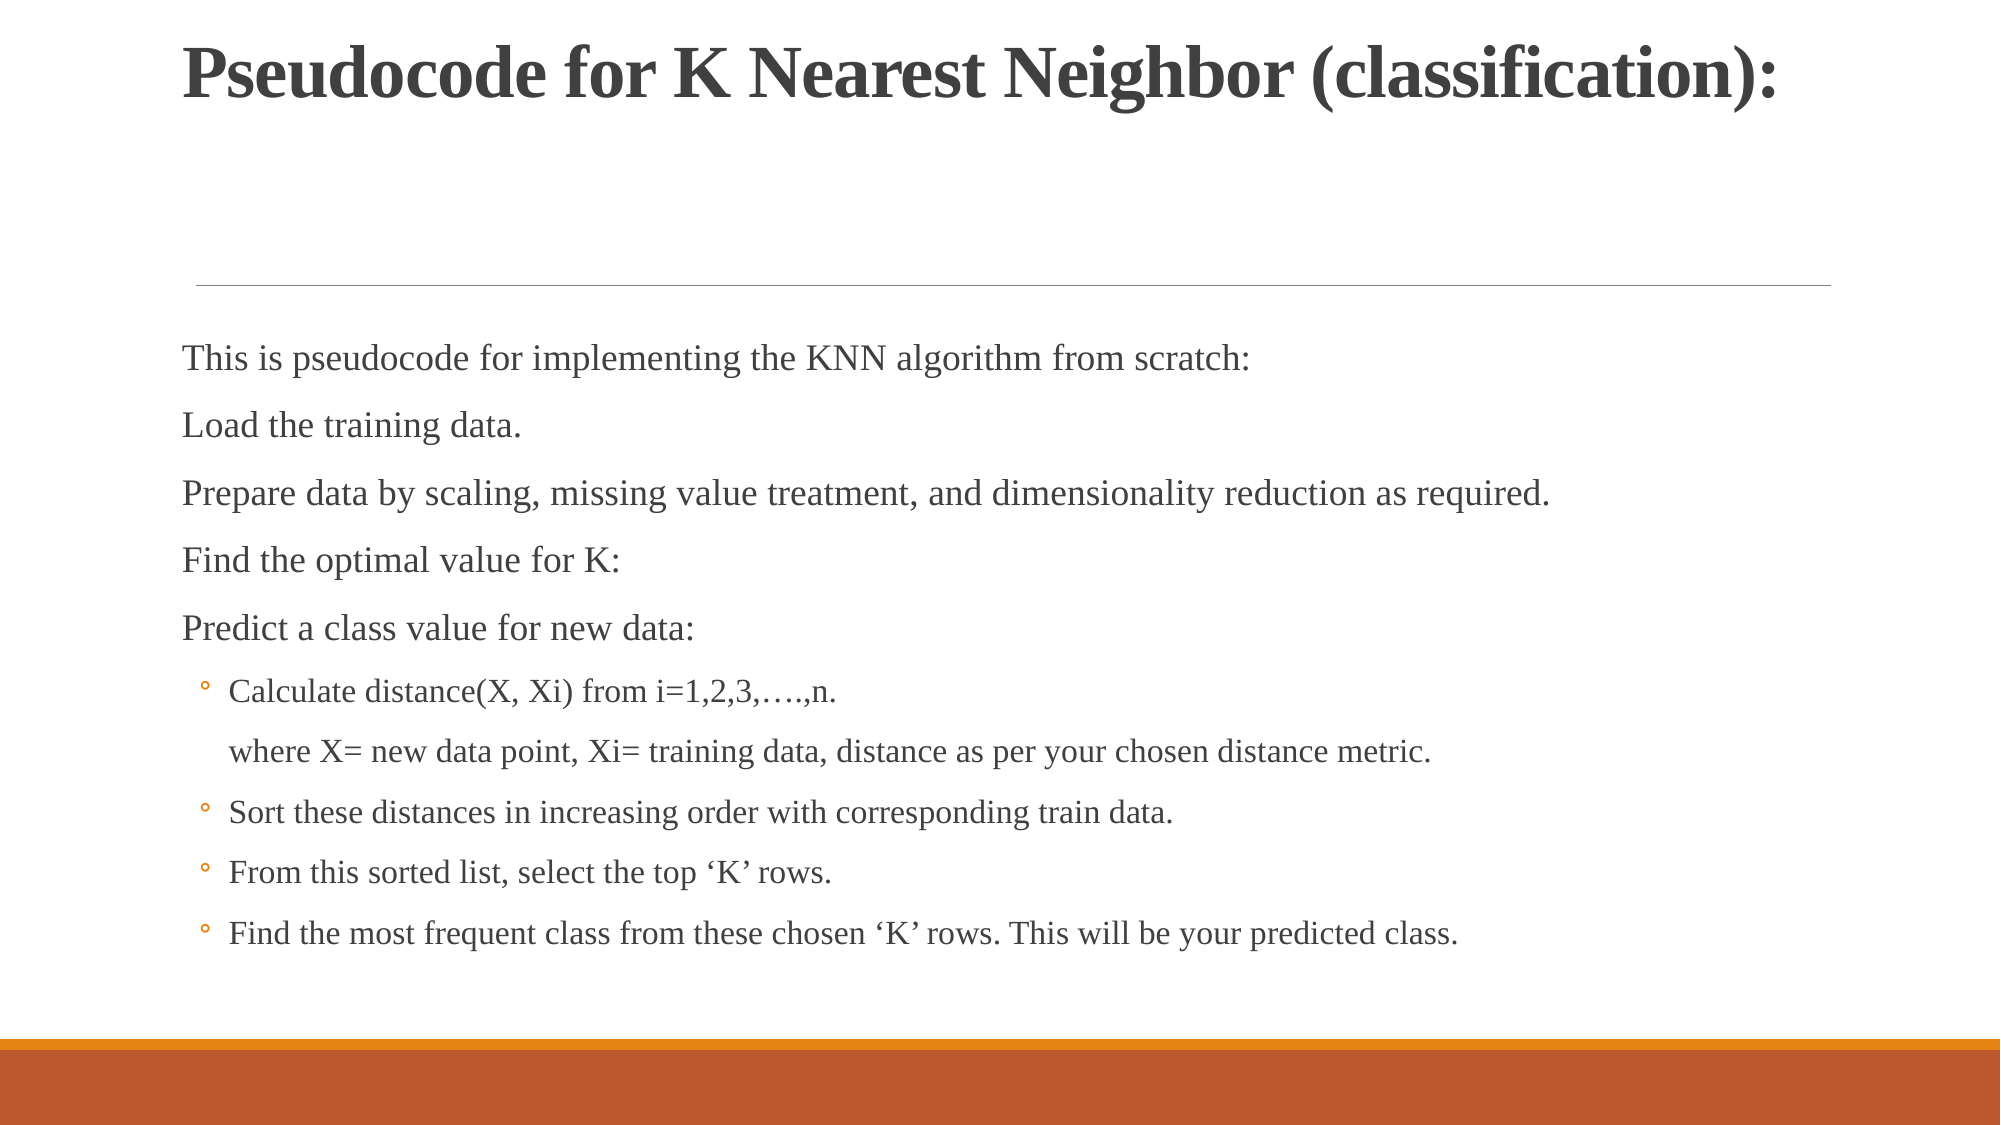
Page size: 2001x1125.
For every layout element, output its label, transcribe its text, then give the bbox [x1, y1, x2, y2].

title Pseudocode for K Nearest Neighbor (classification): [167, 48, 1818, 287]
list This is pseudocode for implementing the KNN algorithm from scratch: Load the training data. Prepare data by scaling, missing value treatment, and dimensionality reduction as required. Find the optimal value for K: Predict a class value for new data: Calculate distance(X, Xi) from i=1,2,3,….,n. where X= new data point, Xi= training data, distance as per your chosen distance metric. Sort these distances in increasing order with corresponding train data. From this sorted list, select the top ‘K’ rows. Find the most frequent class from these chosen ‘K’ rows. This will be your predicted class. [167, 302, 1830, 963]
